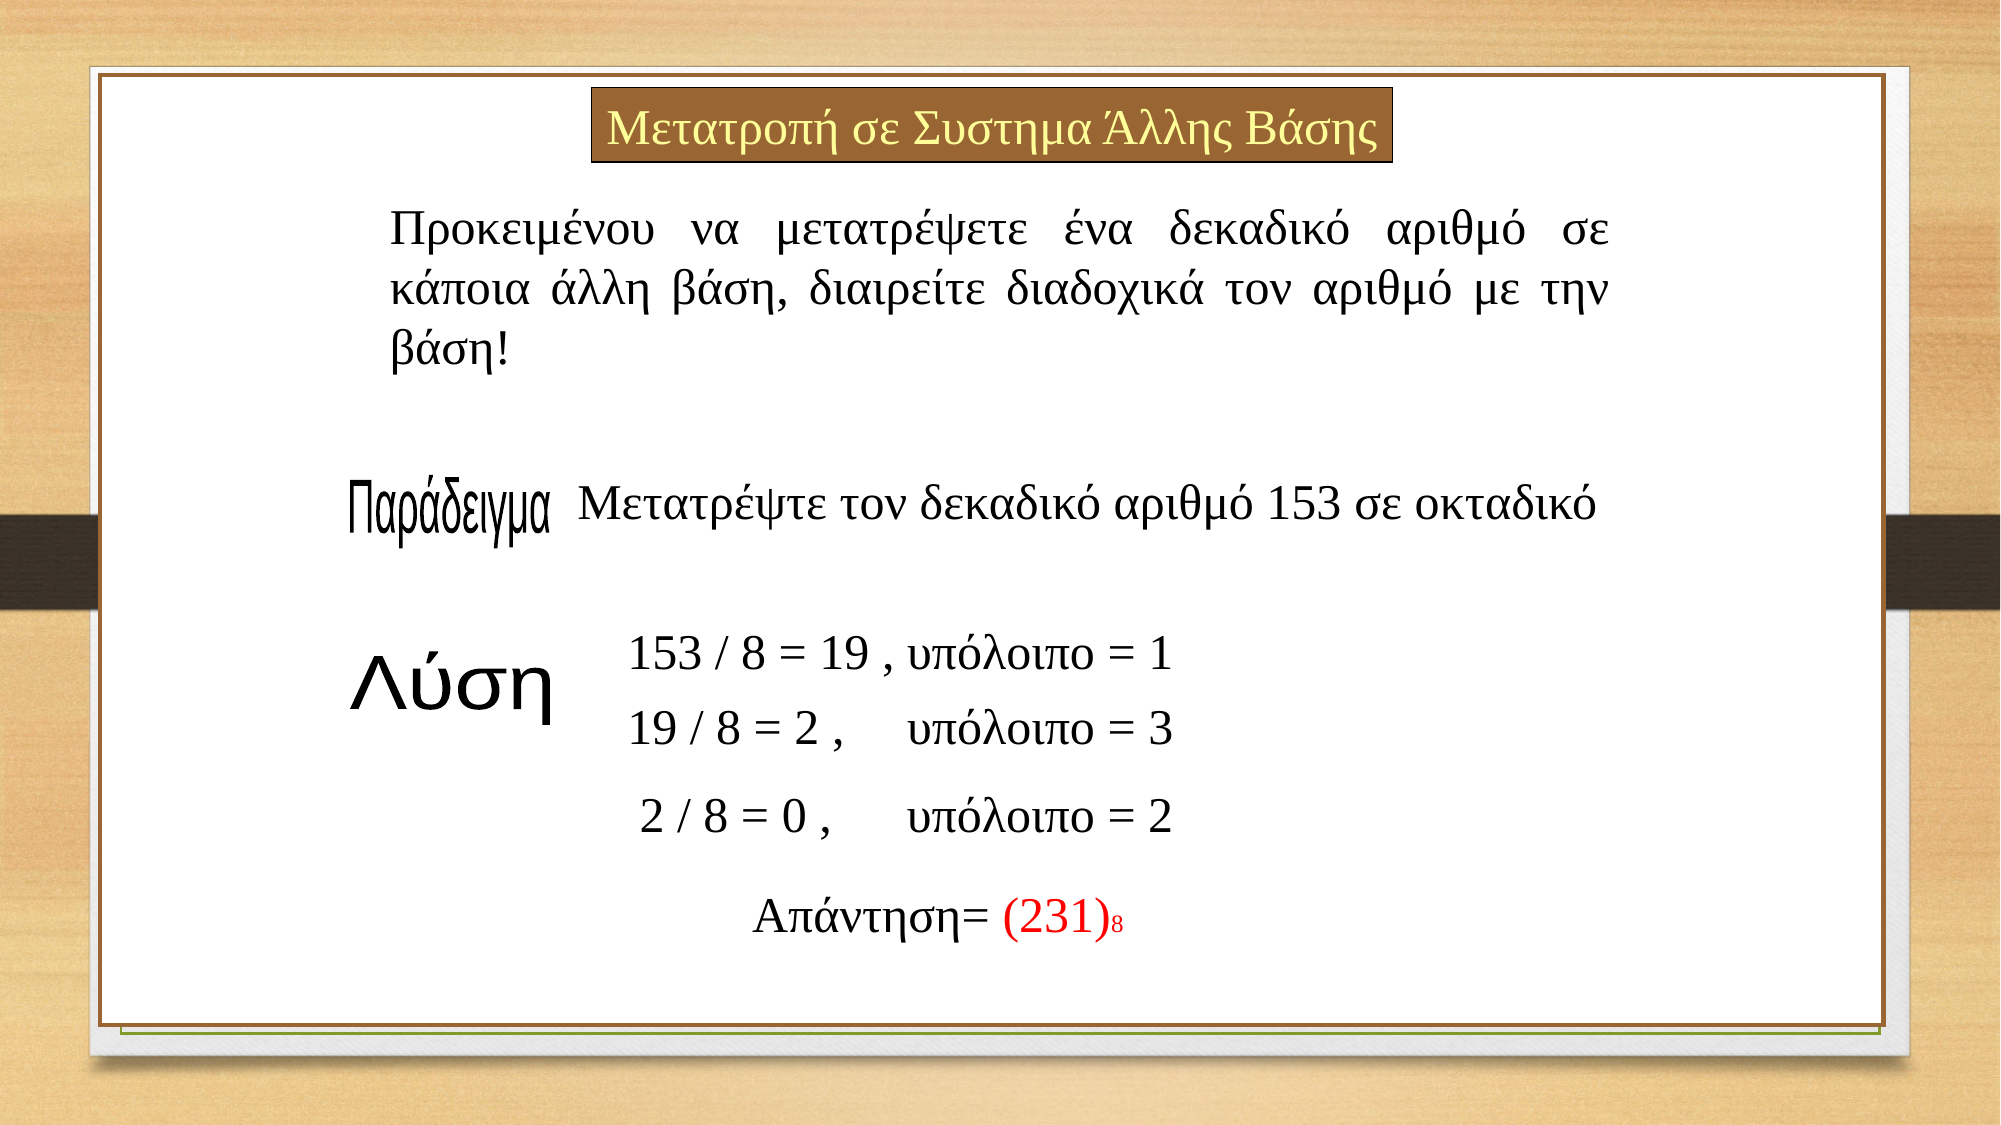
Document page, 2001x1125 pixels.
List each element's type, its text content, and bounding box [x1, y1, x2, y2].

picture [0, 0, 2001, 1125]
text_box Μετατροπή σε Συστημα Άλλης Βάσης [591, 87, 1393, 163]
text_box 153 / 8 = 19 , υπόλοιπο = 1 [612, 612, 1363, 687]
text_box Μετατρέψτε τον δεκαδικό αριθμό 153 σε οκταδικό [562, 462, 1650, 538]
text_box 19 / 8 = 2 , υπόλοιπο = 3 [612, 687, 1363, 763]
text_box 2 / 8 = 0 , υπόλοιπο = 2 [624, 774, 1375, 850]
text_box Απάντηση= (231)8 [737, 874, 1550, 950]
text_box Προκειμένου να μετατρέψετε ένα δεκαδικό αριθμό σε κάποια άλλη βάση, διαιρείτε διαδοχικά τον αριθμό με την βάση! [375, 187, 1625, 383]
